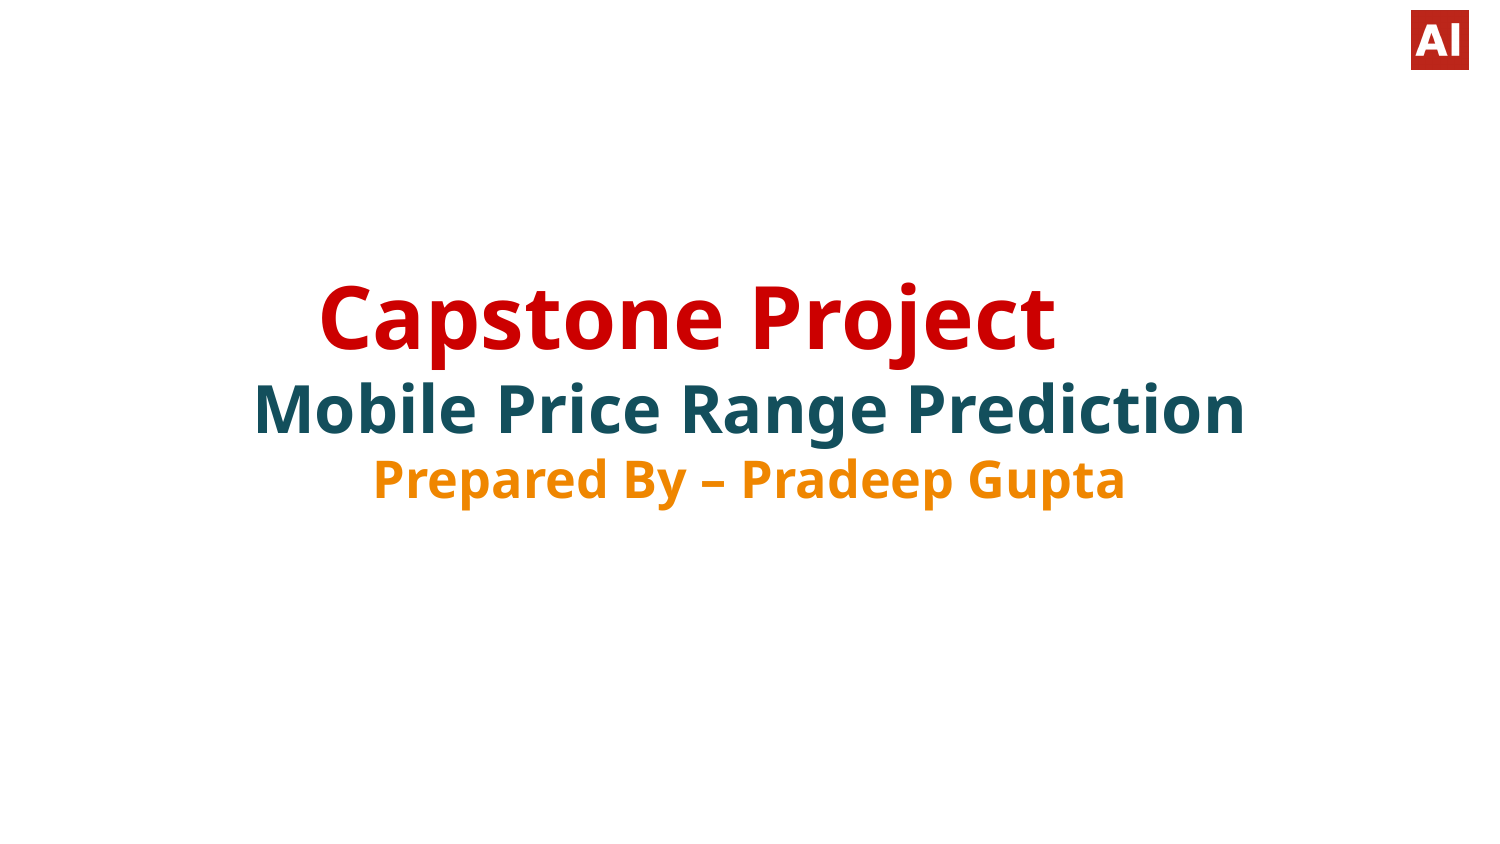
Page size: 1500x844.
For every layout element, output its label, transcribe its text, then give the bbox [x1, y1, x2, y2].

title Capstone Project Mobile Price Range Prediction Prepared By – Pradeep Gupta [51, 73, 1449, 694]
picture [1411, 10, 1469, 70]
